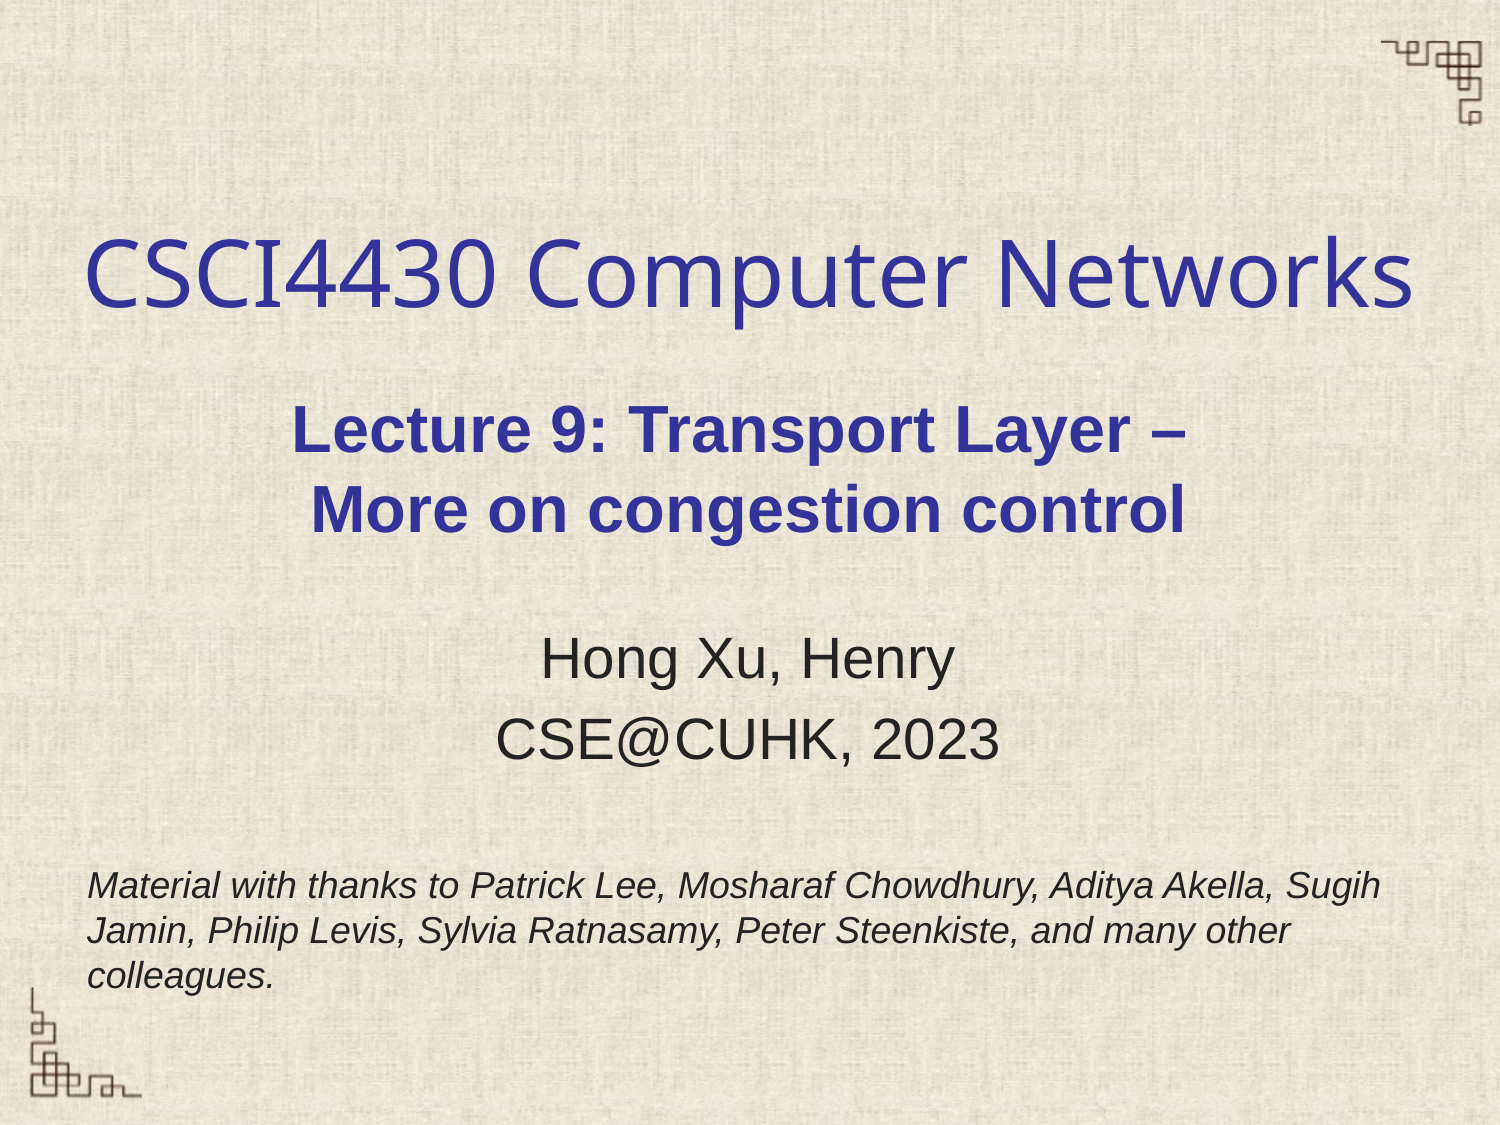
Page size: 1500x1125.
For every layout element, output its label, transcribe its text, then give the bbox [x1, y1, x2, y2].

picture [0, 988, 141, 1122]
picture [0, 0, 1500, 178]
picture [0, 555, 1500, 1125]
subtitle Hong Xu, Henry CSE@CUHK, 2023 Material with thanks to Patrick Lee, Mosharaf Chowdhury, Aditya Akella, Sugih Jamin, Philip Levis, Sylvia Ratnasamy, Peter Steenkiste, and many other colleagues. [71, 612, 1425, 813]
title CSCI4430 Computer Networks Lecture 9: Transport Layer – More on congestion control [0, 178, 1500, 555]
